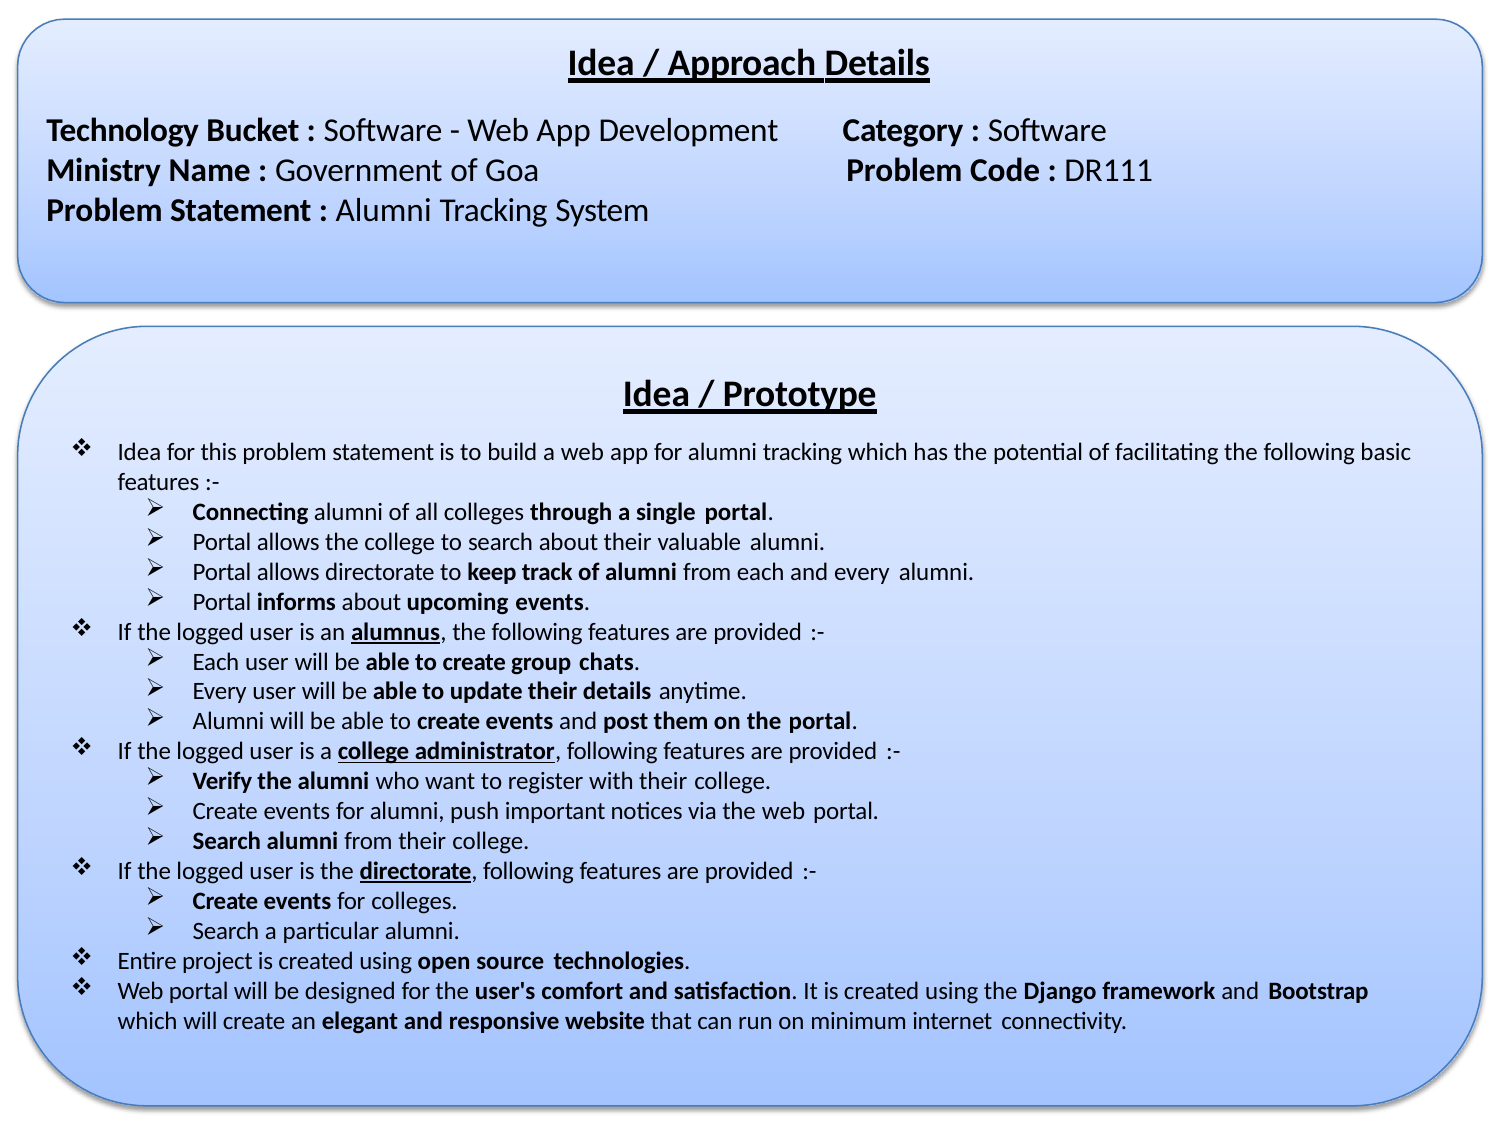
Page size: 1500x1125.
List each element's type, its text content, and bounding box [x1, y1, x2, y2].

text_box Category : Software Problem Code : DR111 [840, 105, 1250, 188]
text_box [1368, 986, 1483, 1106]
text_box [17, 326, 133, 446]
text_box [11, 16, 1489, 313]
text_box [17, 261, 57, 303]
text_box [11, 323, 1489, 1116]
text_box [17, 19, 56, 61]
text_box Idea / Prototype Idea for this problem statement is to build a web app for alumni tracking which has the potential of facilitating the following basic features :- Connecting alumni of all colleges through a single portal. Portal allows the college to search about their valuable alumni. Portal allows directorate to keep track of alumni from each and every alumni. Portal informs about upcoming events. If the logged user is an alumnus, the following features are provided :- Each user will be able to create group chats. Every user will be able to update their details anytime. Alumni will be able to create events and post them on the portal. If the logged user is a college administrator, following features are provided :- Verify the alumni who want to register with their college. Create events for alumni, push important notices via the web portal. Search alumni from their college. If the logged user is the directorate, following features are provided :- Create events for colleges. Search a particular alumni. Entire project is created using open source technologies. Web portal will be designed for the user's comfort and satisfaction. It is created using the Django framework and Bootstrap which will create an elegant and responsive website that can run on minimum internet connectivity. [68, 367, 1431, 1035]
text_box [17, 986, 132, 1106]
text_box [17, 19, 1483, 303]
text_box Technology Bucket : Software - Web App Development Ministry Name : Government of Goa Problem Statement : Alumni Tracking System [44, 105, 792, 228]
text_box [1443, 260, 1483, 303]
text_box [1367, 326, 1483, 447]
text_box [1444, 19, 1483, 62]
text_box [17, 326, 1483, 1106]
title Idea / Approach Details [565, 35, 935, 226]
